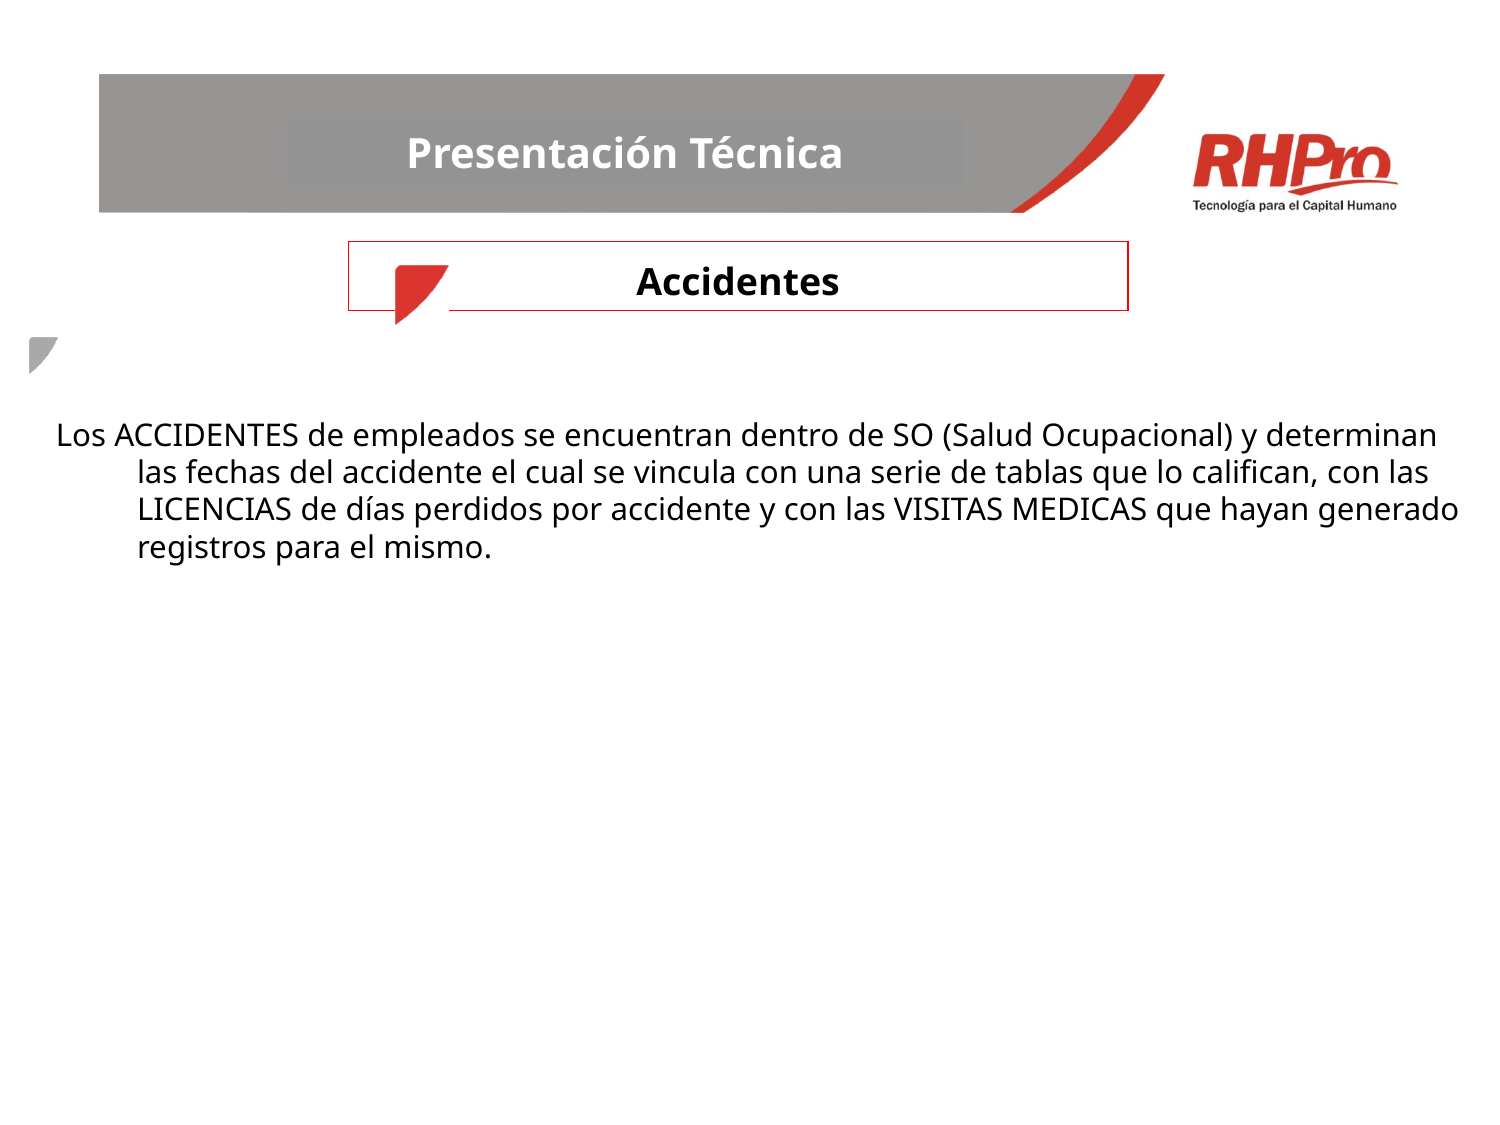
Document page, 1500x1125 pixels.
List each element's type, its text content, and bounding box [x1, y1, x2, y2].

picture [29, 337, 58, 374]
text_box Los ACCIDENTES de empleados se encuentran dentro de SO (Salud Ocupacional) y determinan las fechas del accidente el cual se vincula con una serie de tablas que lo califican, con las LICENCIAS de días perdidos por accidente y con las VISITAS MEDICAS que hayan generado registros para el mismo. [41, 373, 1500, 681]
picture [99, 74, 1399, 213]
text_box Accidentes [348, 241, 1129, 311]
picture [395, 265, 449, 326]
